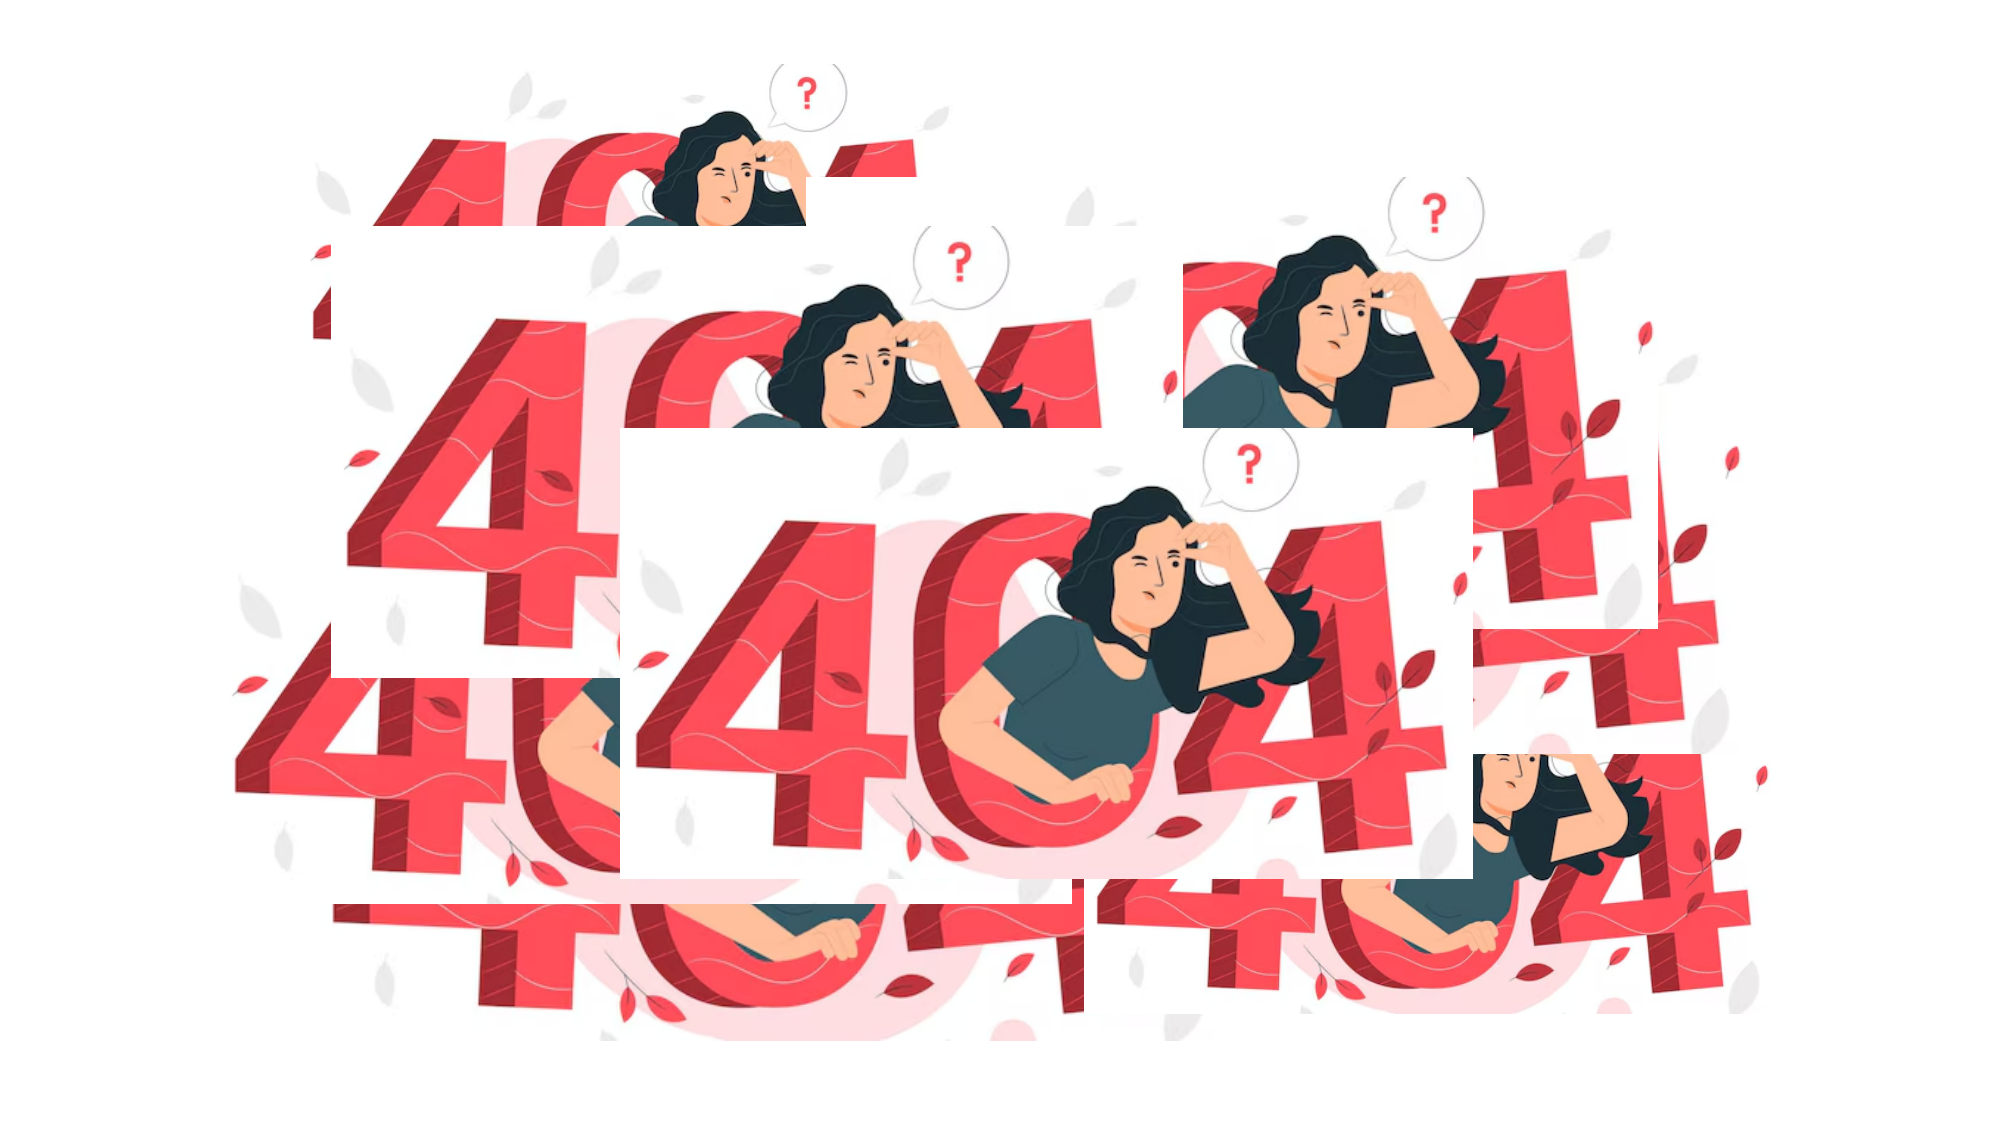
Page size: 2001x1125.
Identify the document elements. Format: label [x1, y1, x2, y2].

picture [219, 64, 1772, 1014]
list [316, 879, 1221, 1041]
